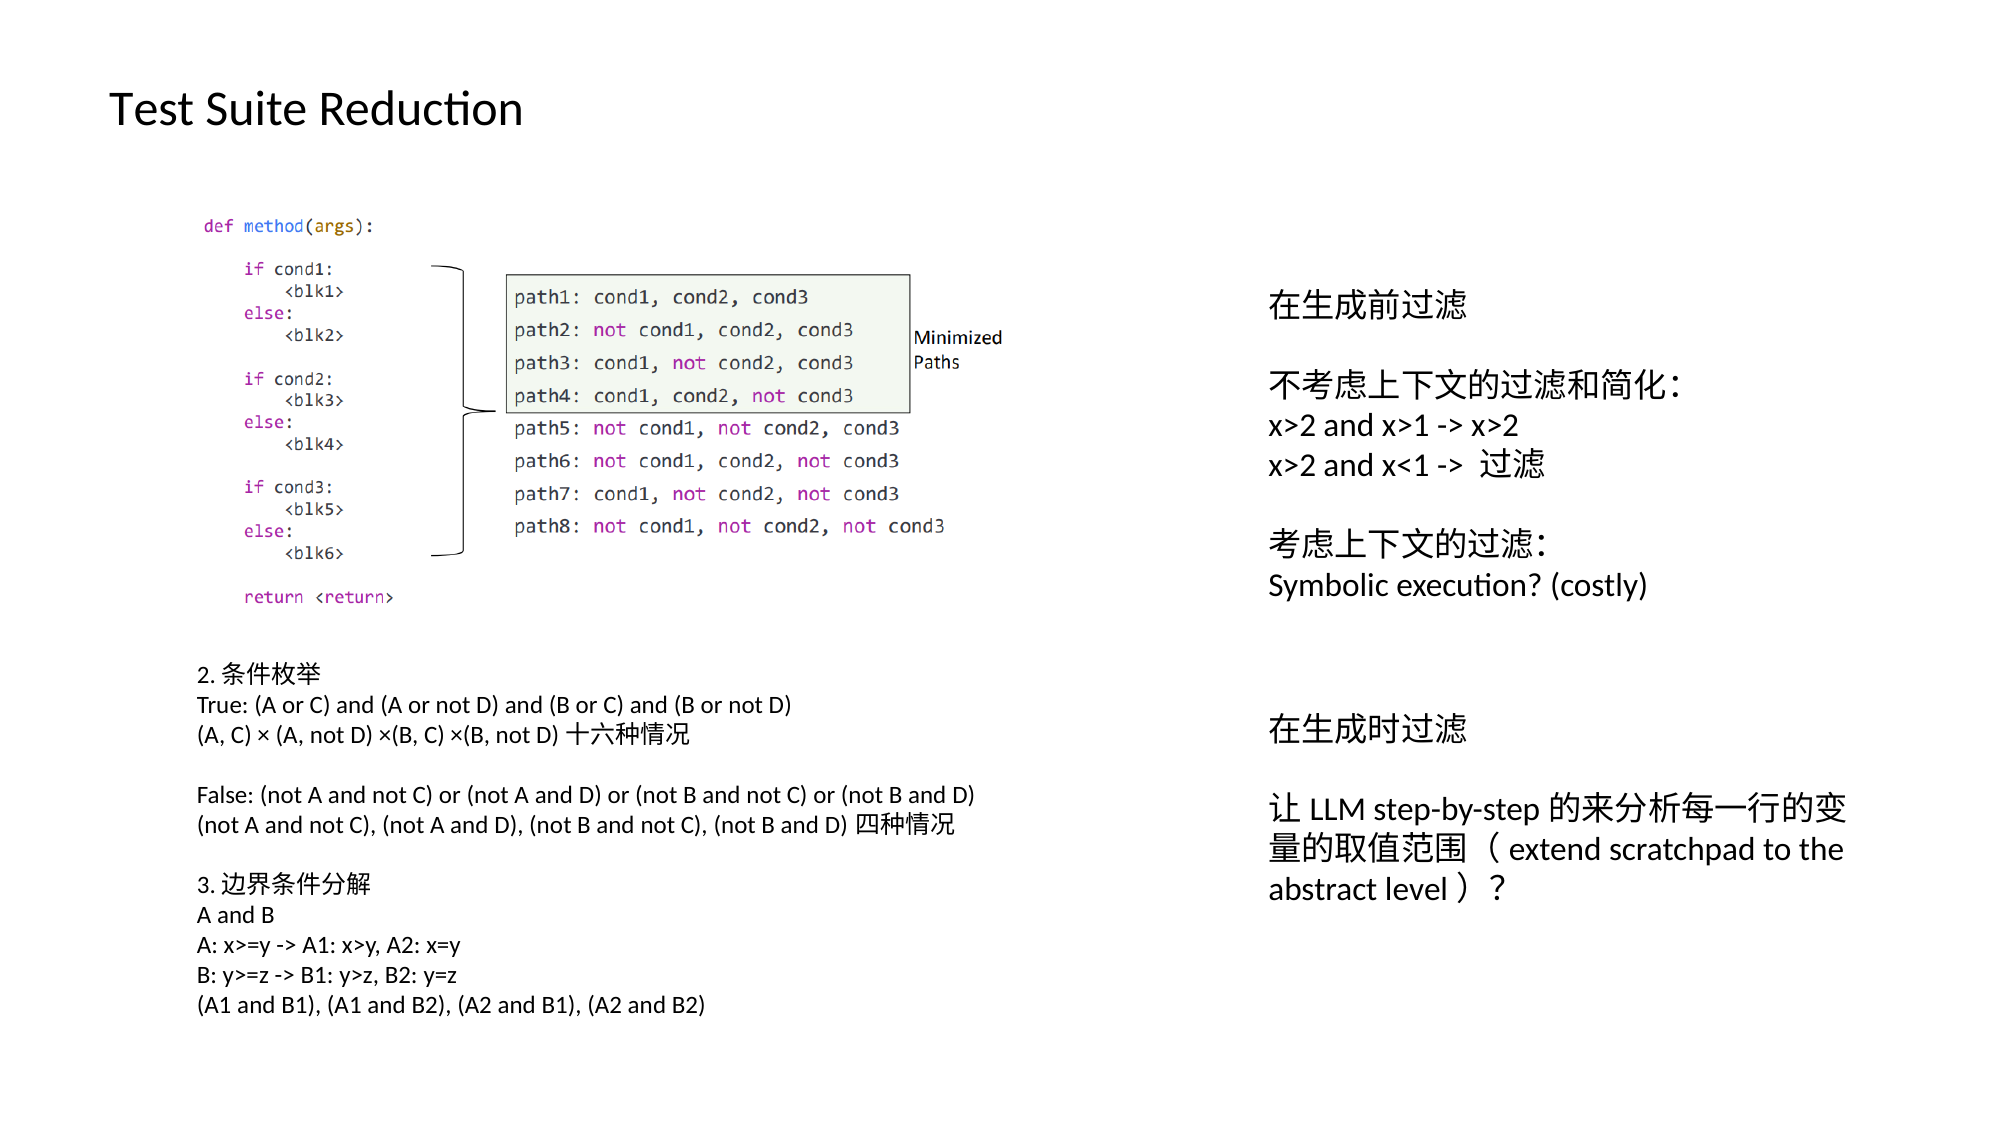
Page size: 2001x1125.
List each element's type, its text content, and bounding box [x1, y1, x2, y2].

picture [198, 204, 1007, 609]
text_box Test Suite Reduction [94, 68, 763, 143]
text_box 在生成前过滤 不考虑上下文的过滤和简化： x>2 and x>1 -> x>2 x>2 and x<1 -> 过滤 考虑上下文的过滤： Symbolic execution? (costly) [1253, 276, 1831, 611]
text_box 2.条件枚举 True: (A or C) and (A or not D) and (B or C) and (B or not D) (A, C) × (A, not D) ×(B, C) ×(B, not D)十六种情况 False: (not A and not C) or (not A and D) or (not B and not C) or (not B and D) (not A and not C), (not A and D), (not B and not C), (not B and D)四种情况 3.边界条件分解 A and B A: x>=y -> A1: x>y, A2: x=y B: y>=z -> B1: y>z, B2: y=z (A1 and B1), (A1 and B2), (A2 and B1), (A2 and B2) [182, 651, 1024, 1026]
text_box 在生成时过滤 让LLM step-by-step的来分析每一行的变量的取值范围（extend scratchpad to the abstract level）？ [1253, 700, 1888, 915]
